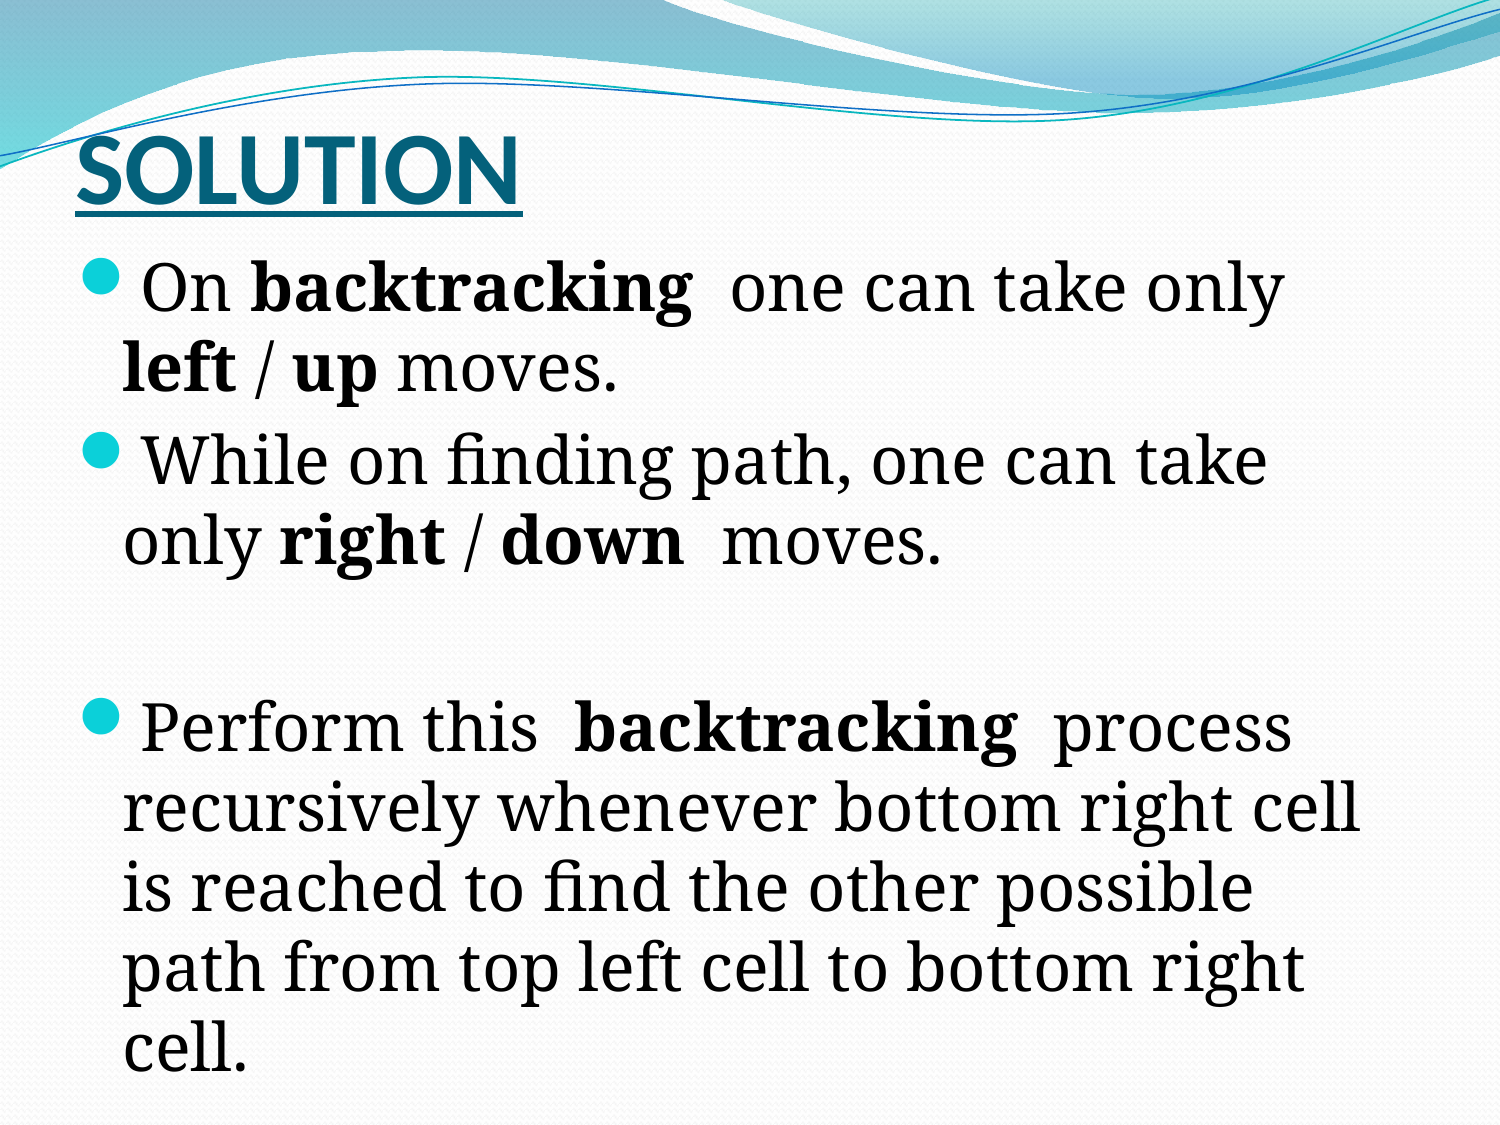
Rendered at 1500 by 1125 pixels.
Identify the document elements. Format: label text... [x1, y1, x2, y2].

list On backtracking one can take only left / up moves. While on finding path, one can take only right / down moves. Perform this backtracking process recursively whenever bottom right cell is reached to find the other possible path from top left cell to bottom right cell. [62, 237, 1413, 1050]
title SOLUTION [75, 37, 1425, 225]
